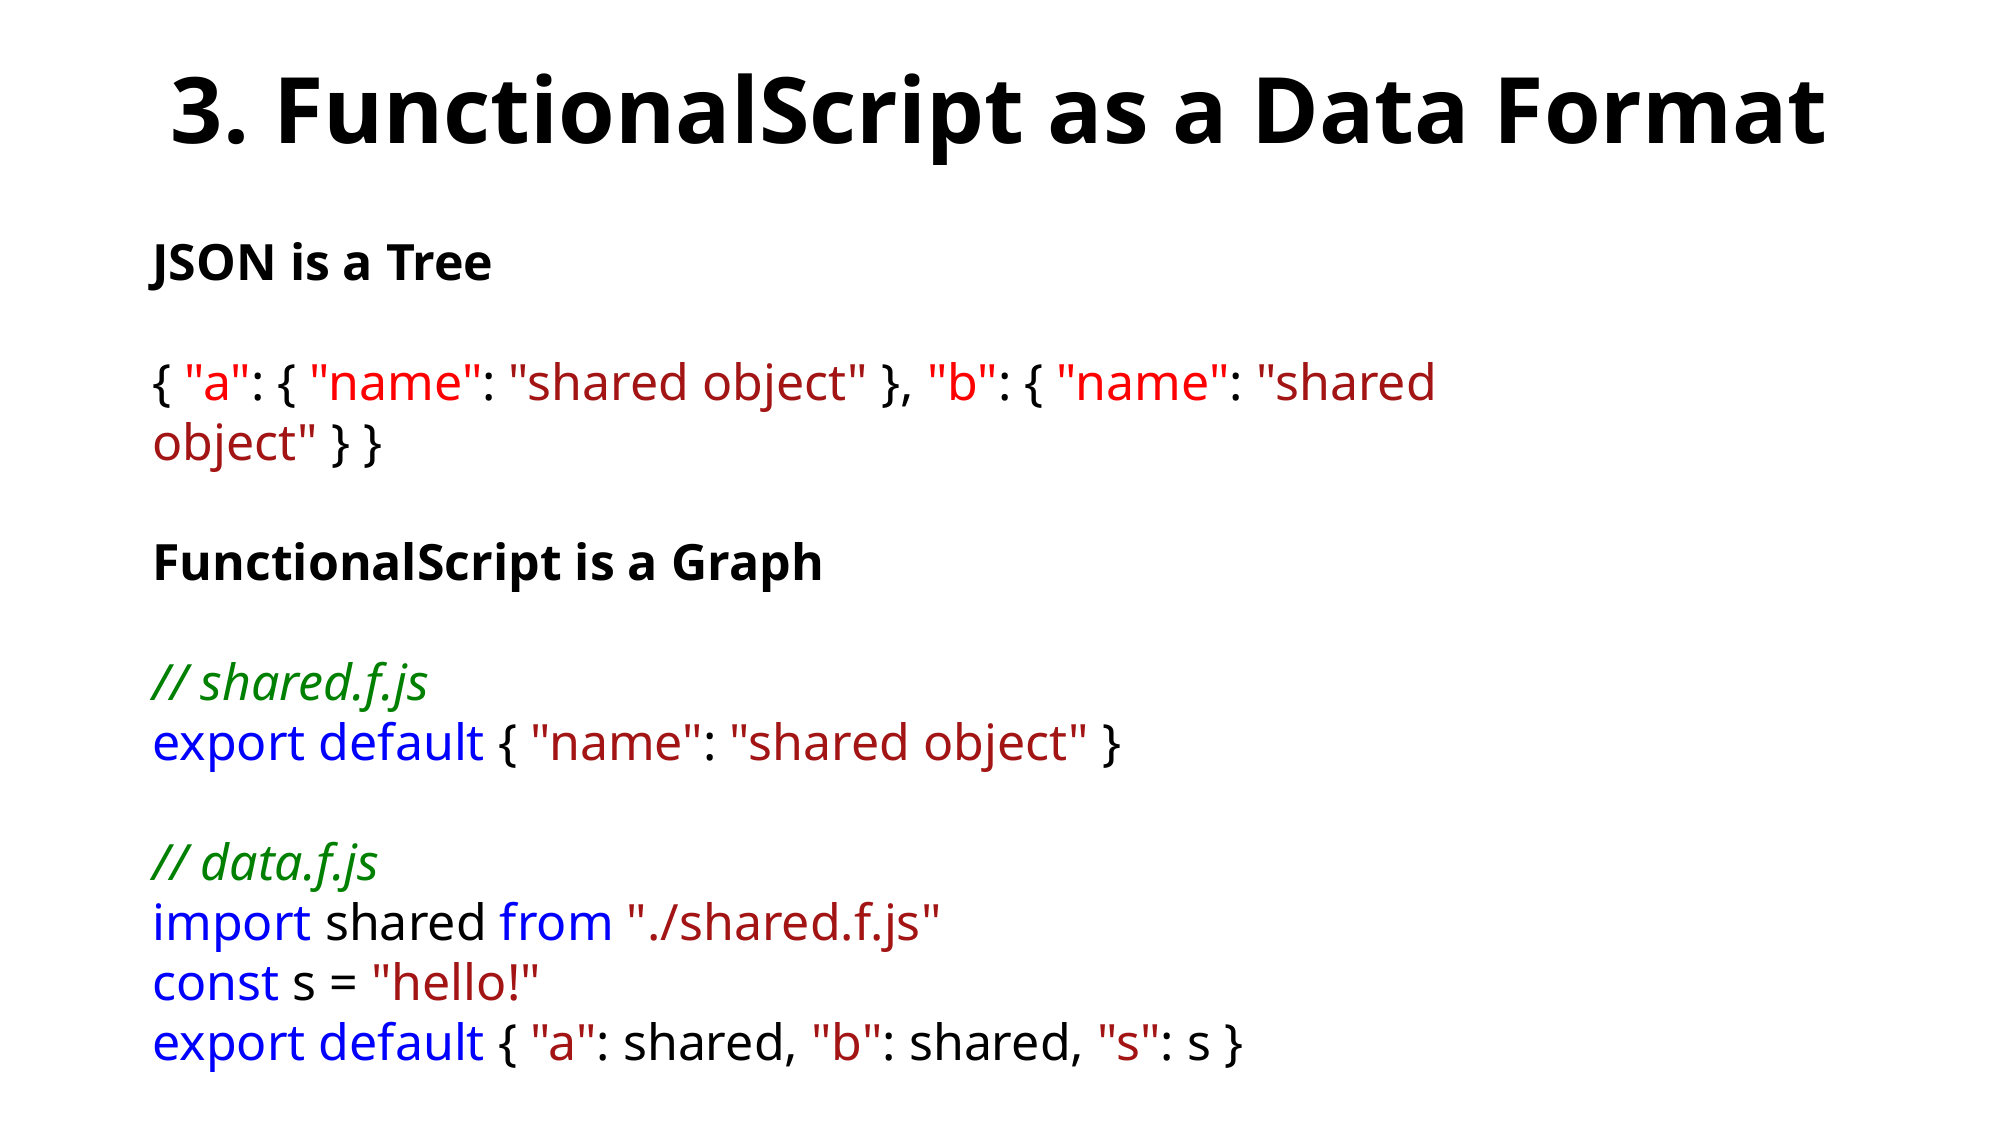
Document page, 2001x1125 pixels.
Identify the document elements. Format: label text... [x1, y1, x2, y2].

title 3. FunctionalScript as a Data Format [137, 59, 1863, 278]
list JSON is a Tree { "a": { "name": "shared object" }, "b": { "name": "shared object" } } FunctionalScript is a Graph // shared.f.js export default { "name": "shared object" } // data.f.js import shared from "./shared.f.js" const s = "hello!" export default { "a": shared, "b": shared, "s": s } [137, 230, 1549, 1083]
